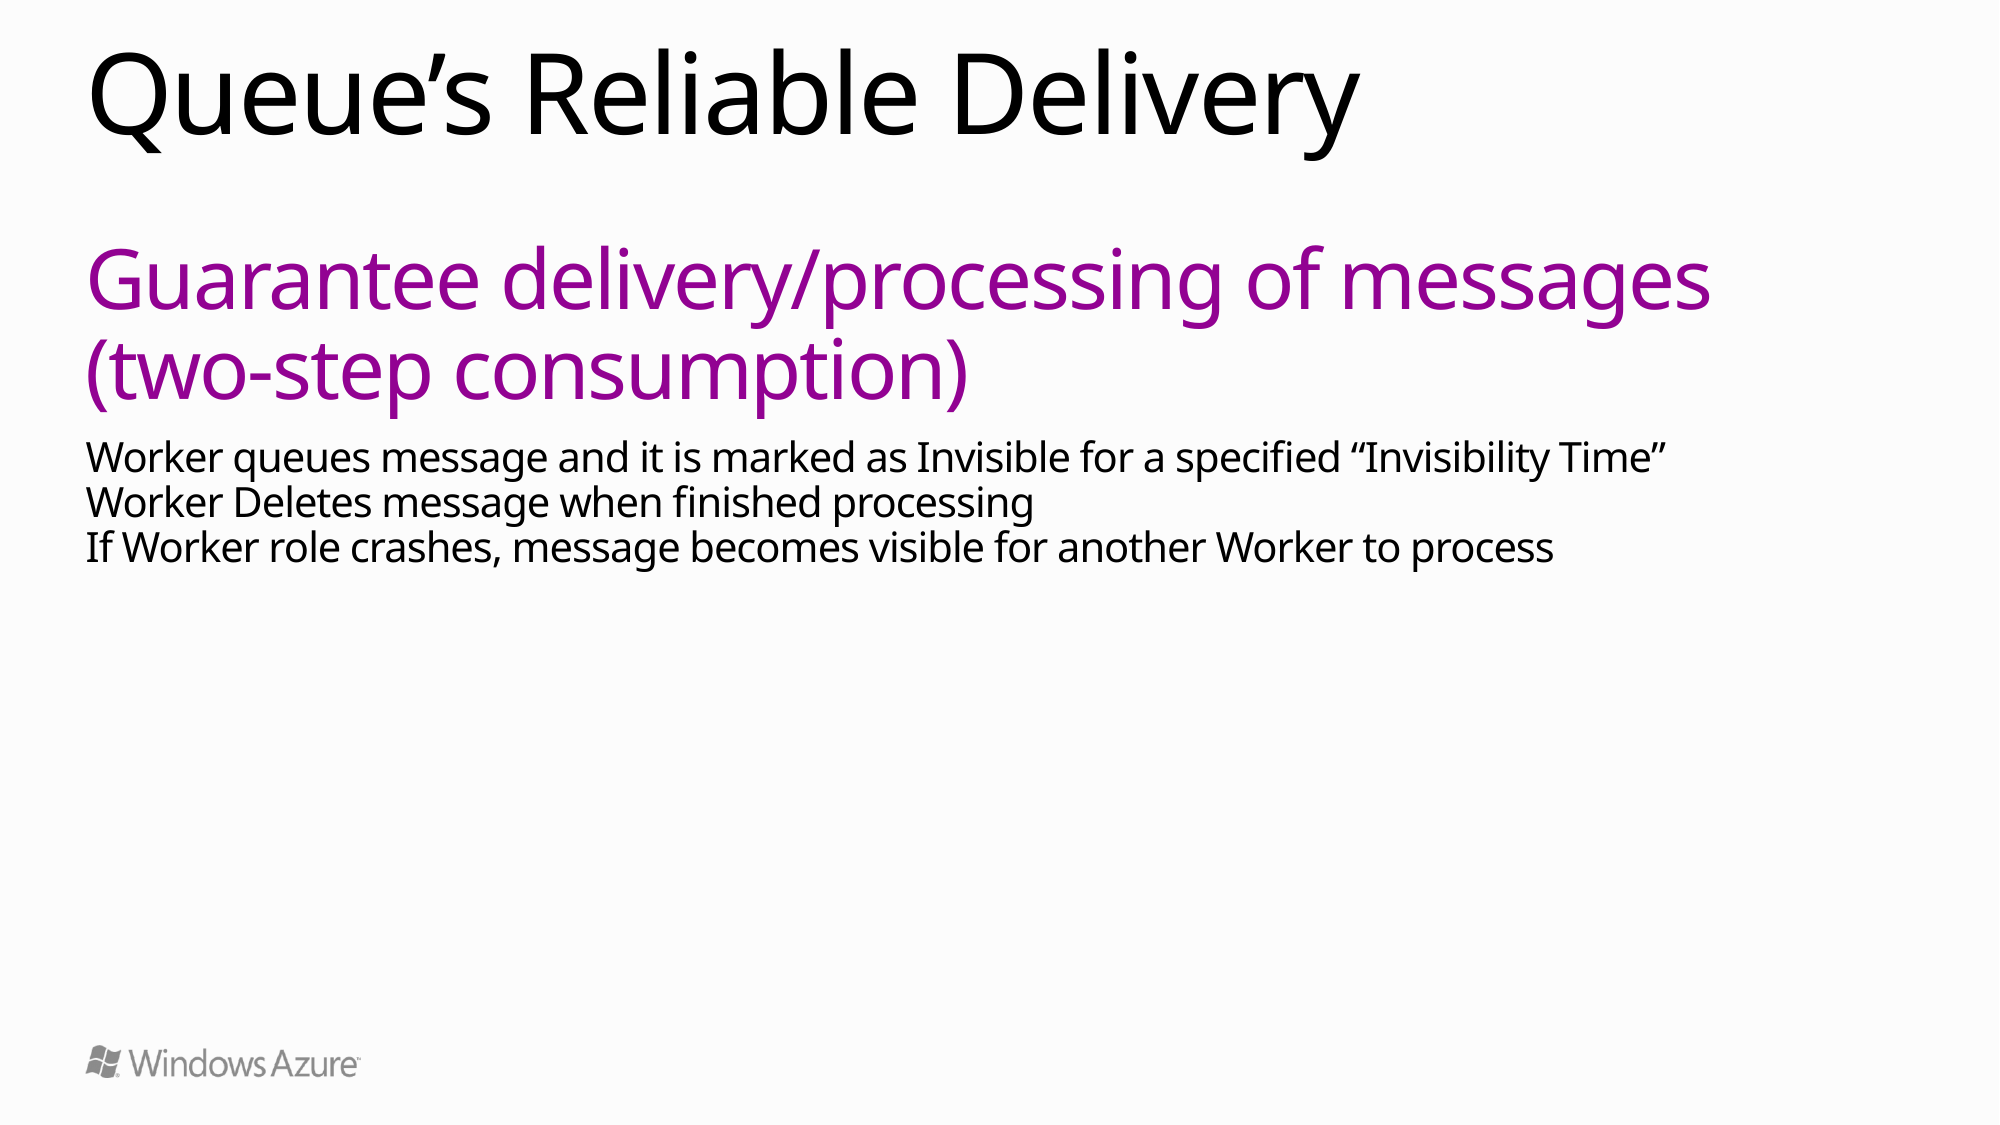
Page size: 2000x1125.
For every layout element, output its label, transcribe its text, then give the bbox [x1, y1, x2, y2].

list Guarantee delivery/processing of messages (two-step consumption) Worker queues message and it is marked as Invisible for a specified “Invisibility Time” Worker Deletes message when finished processing If Worker role crashes, message becomes visible for another Worker to process [85, 237, 1914, 575]
title Queue’s Reliable Delivery [85, 37, 1914, 161]
